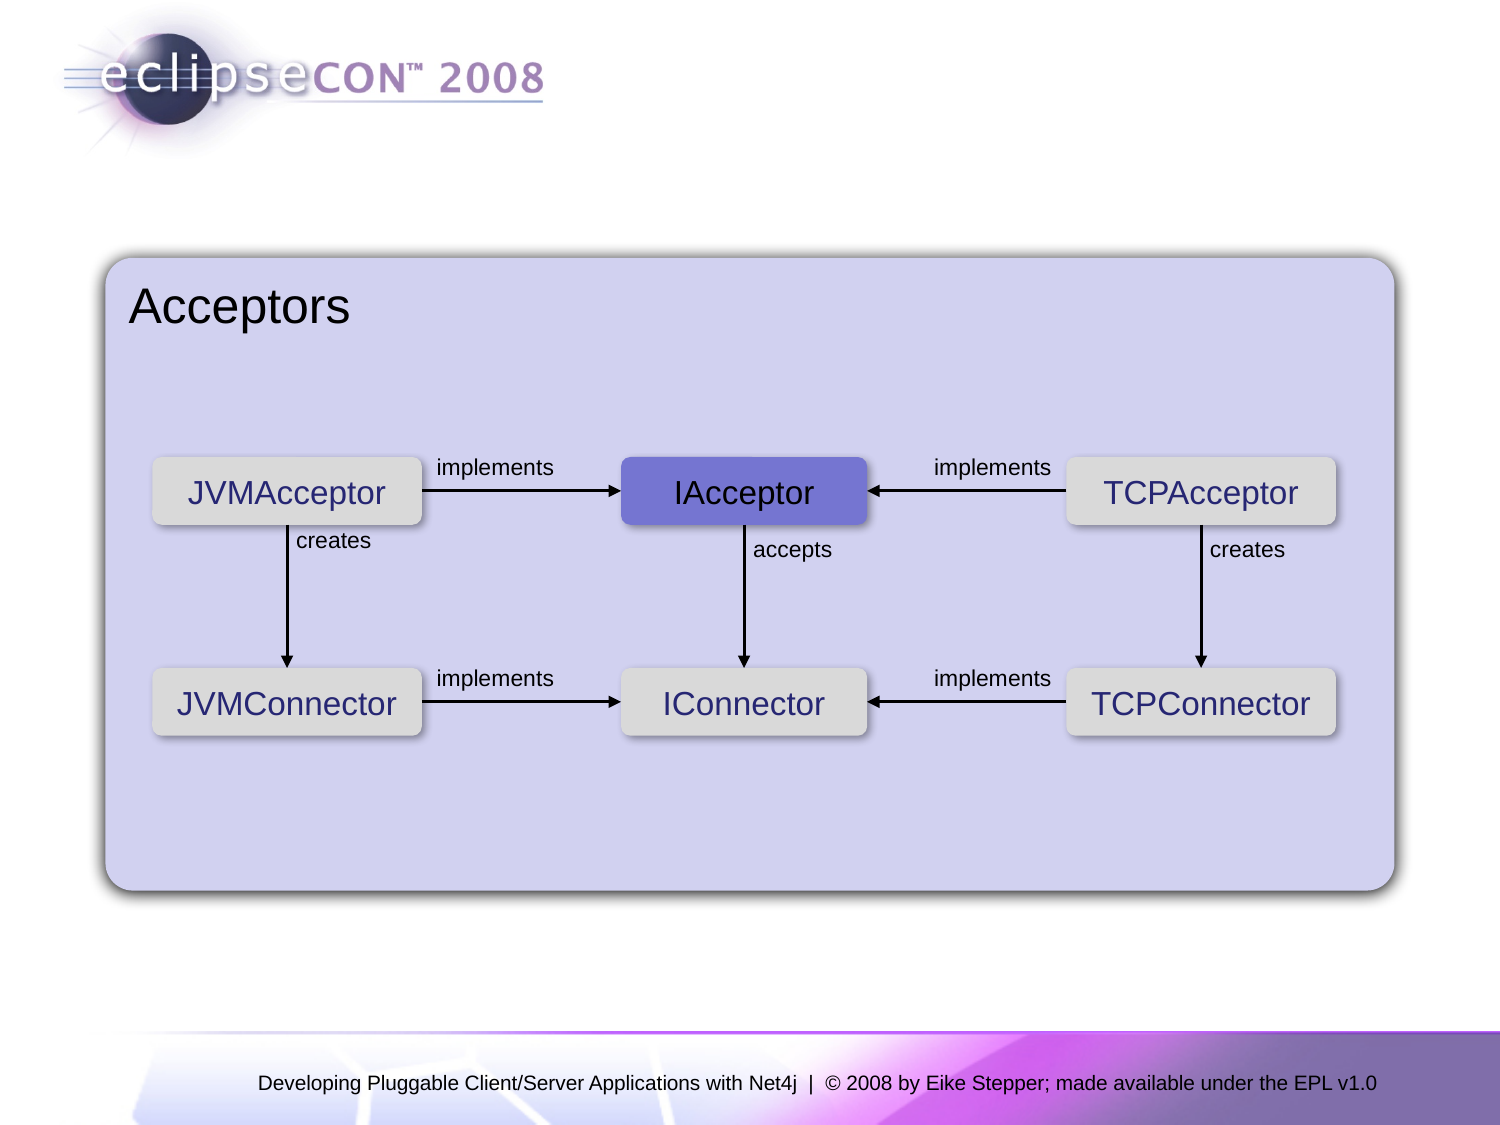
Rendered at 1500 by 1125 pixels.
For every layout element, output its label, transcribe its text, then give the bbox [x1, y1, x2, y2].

text_box implements [902, 656, 1067, 699]
text_box implements [421, 445, 586, 488]
picture [0, 1031, 1500, 1125]
text_box IConnector [621, 667, 868, 736]
text_box Acceptors [105, 257, 1395, 891]
text_box implements [902, 445, 1067, 488]
text_box TCPConnector [1066, 667, 1336, 736]
text_box JVMConnector [152, 667, 422, 736]
text_box creates [1195, 527, 1336, 570]
picture [30, 0, 577, 159]
text_box JVMAcceptor [152, 456, 422, 525]
text_box IAcceptor [621, 456, 868, 525]
text_box creates [281, 518, 422, 561]
text_box TCPAcceptor [1066, 456, 1336, 525]
text_box accepts [738, 527, 879, 570]
text_box implements [421, 656, 586, 699]
